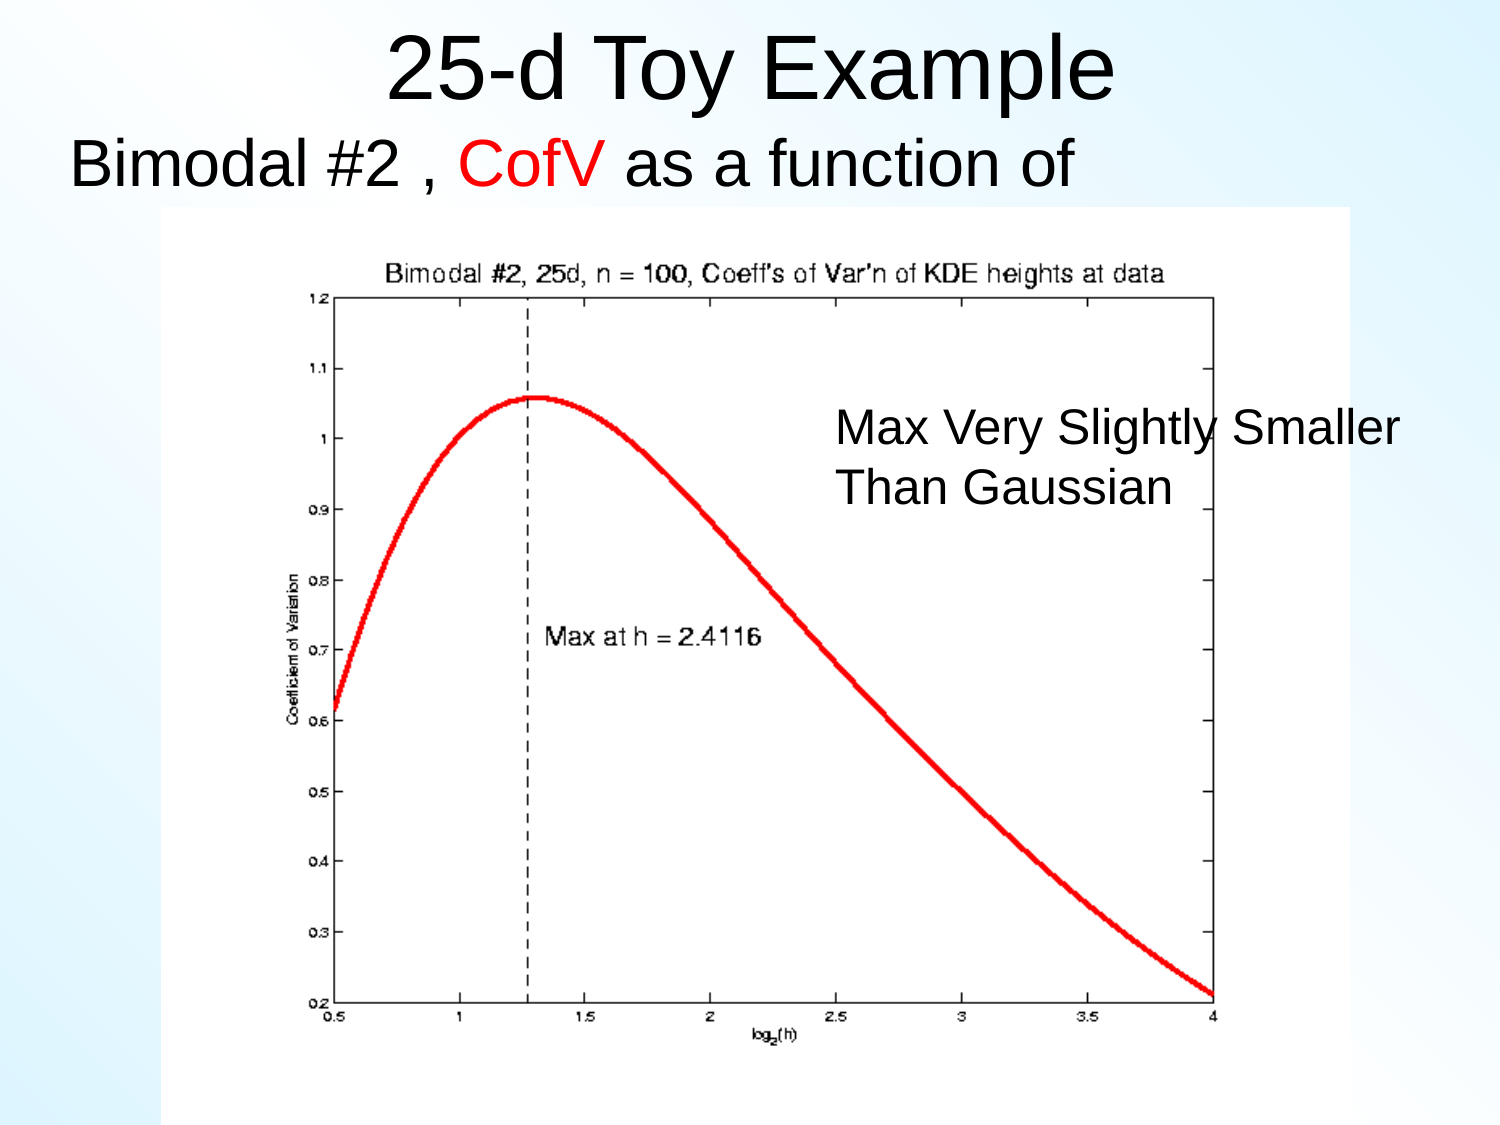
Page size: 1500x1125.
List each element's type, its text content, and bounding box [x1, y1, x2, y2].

title 25-d Toy Example [54, 0, 1450, 125]
picture [161, 207, 1351, 1125]
